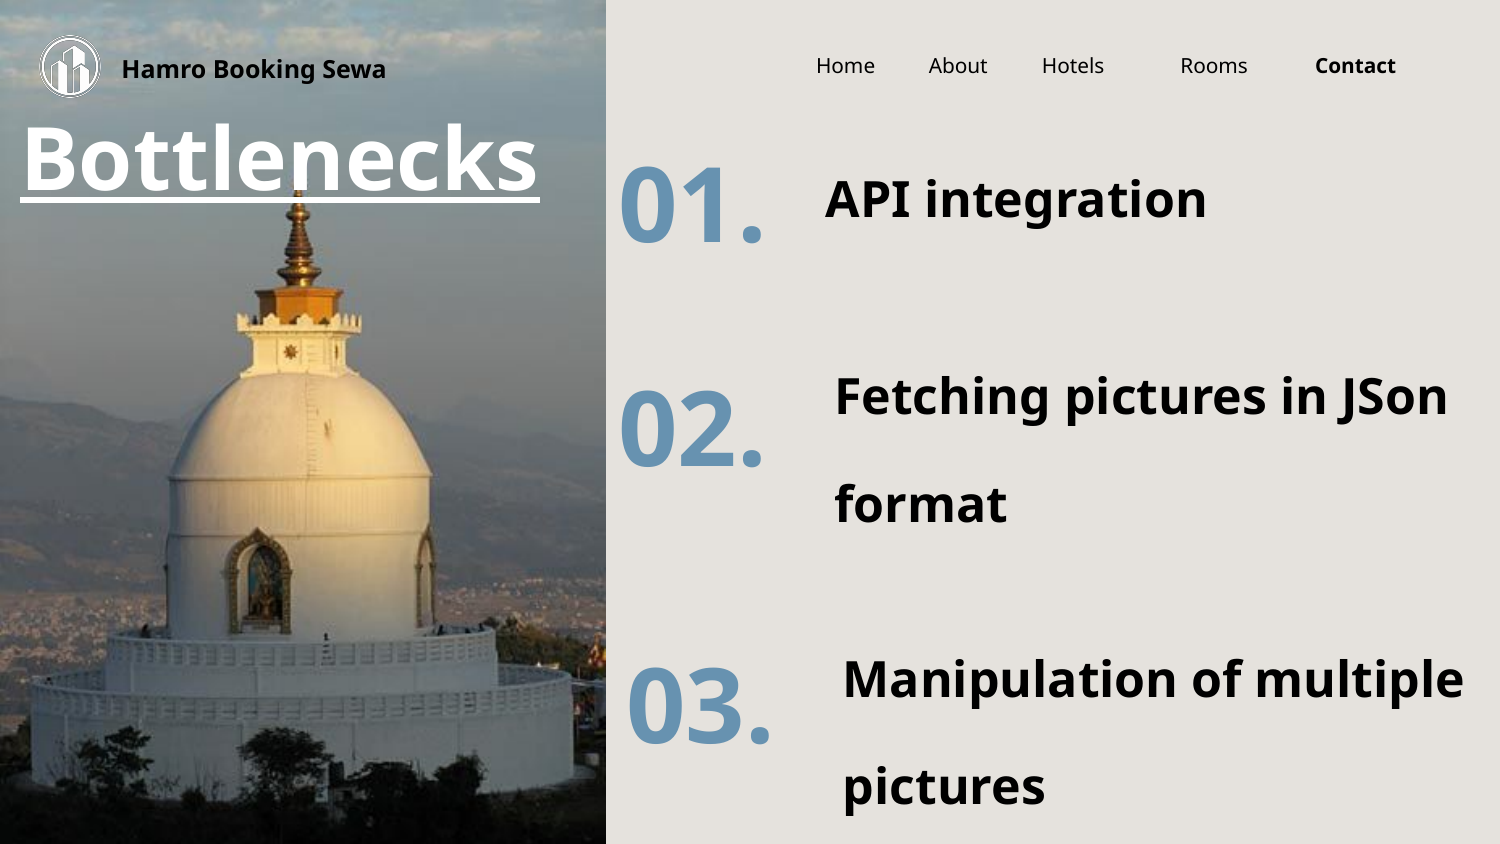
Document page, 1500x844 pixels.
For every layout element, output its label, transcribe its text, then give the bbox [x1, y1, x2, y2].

text_box Home [816, 32, 882, 78]
text_box API integration [825, 119, 1500, 228]
text_box Fetching pictures in JSon format [834, 316, 1500, 578]
picture [0, 0, 607, 844]
text_box About [928, 32, 995, 78]
text_box 01. [618, 113, 774, 264]
text_box 03. [626, 614, 796, 765]
text_box 02. [618, 337, 789, 487]
text_box Contact [1315, 32, 1407, 78]
text_box Hotels [1041, 32, 1134, 78]
text_box Manipulation of multiple pictures [842, 599, 1500, 816]
text_box Rooms [1180, 32, 1268, 78]
